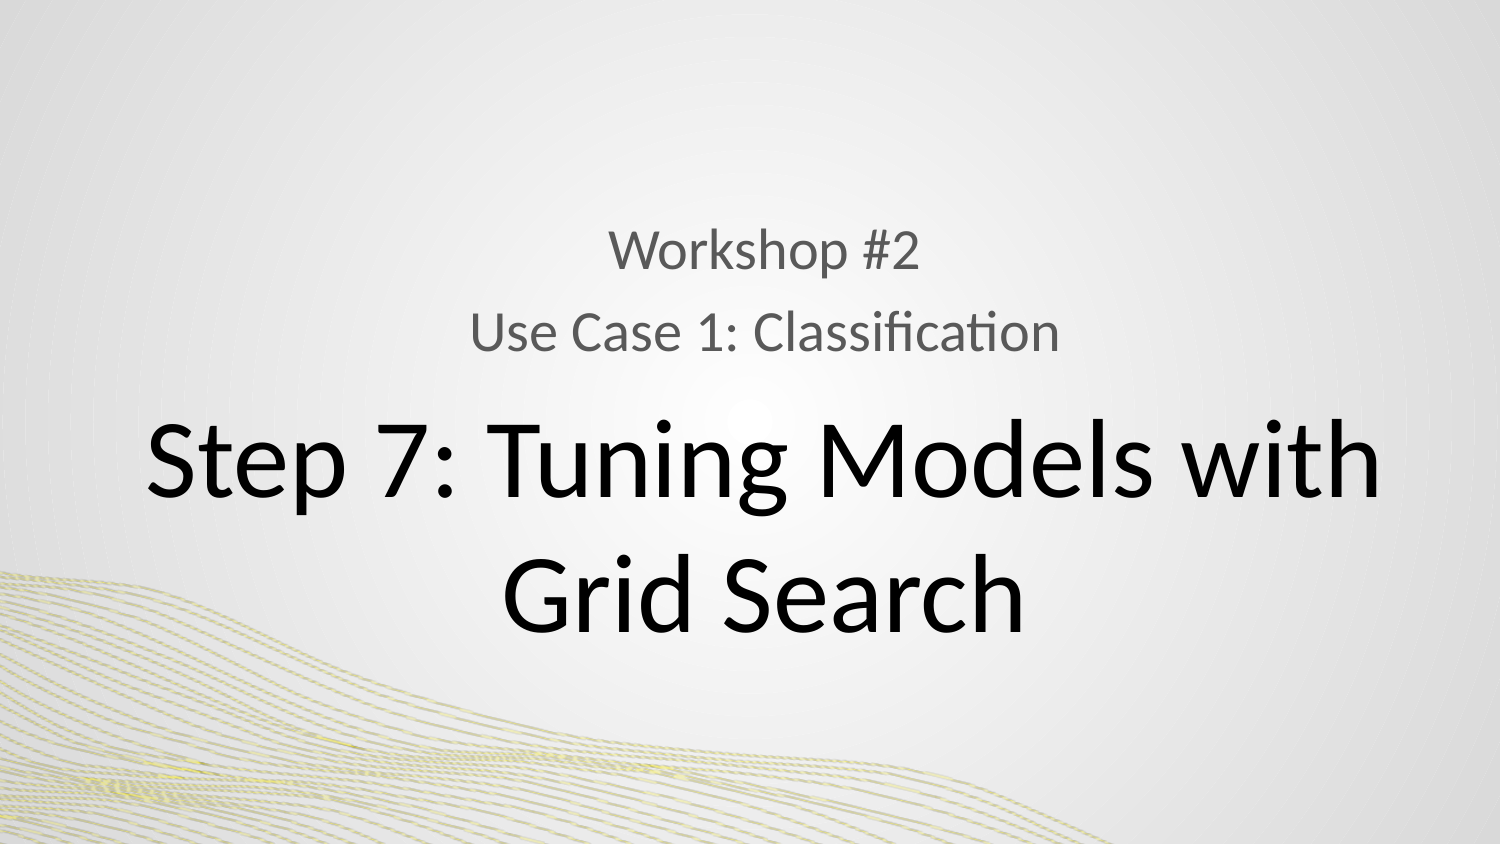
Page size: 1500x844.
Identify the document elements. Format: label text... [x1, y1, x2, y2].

subtitle Workshop #2 Use Case 1: Classification Step 7: Tuning Models with Grid Search [112, 203, 1418, 718]
picture [0, 523, 1224, 844]
